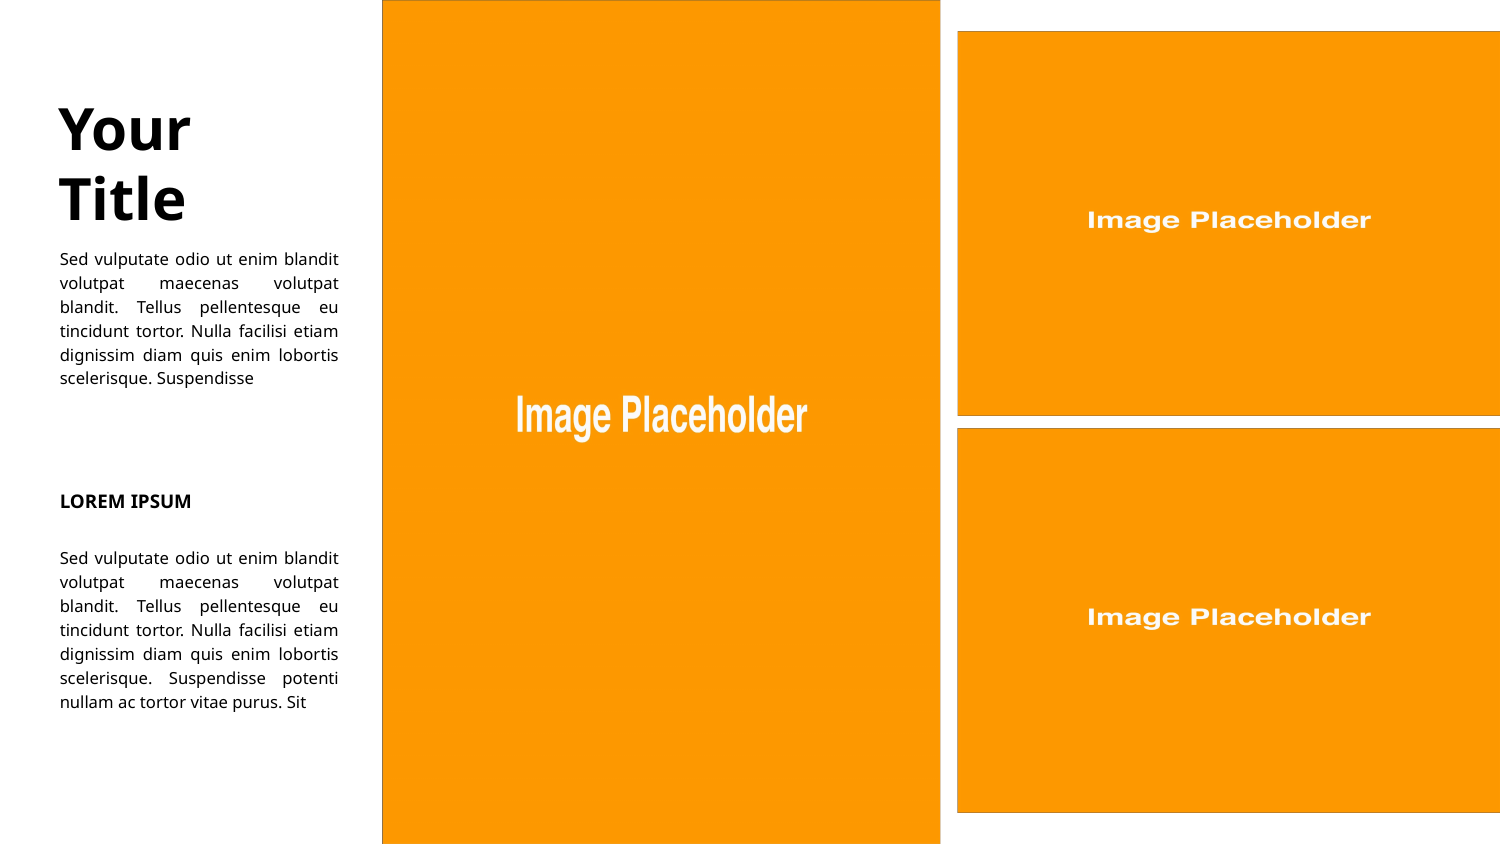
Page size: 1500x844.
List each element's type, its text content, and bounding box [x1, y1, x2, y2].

picture [381, 0, 941, 844]
list Your Title [53, 123, 313, 201]
picture [956, 427, 1500, 813]
picture [957, 31, 1500, 416]
list LOREM IPSUM [55, 485, 344, 517]
list Sed vulputate odio ut enim blandit volutpat maecenas volutpat blandit. Tellus pellentesque eu tincidunt tortor. Nulla facilisi etiam dignissim diam quis enim lobortis scelerisque. Suspendisse potenti nullam ac tortor vitae purus. Sit [55, 558, 344, 699]
list Sed vulputate odio ut enim blandit volutpat maecenas volutpat blandit. Tellus pellentesque eu tincidunt tortor. Nulla facilisi etiam dignissim diam quis enim lobortis scelerisque. Suspendisse [55, 257, 344, 376]
